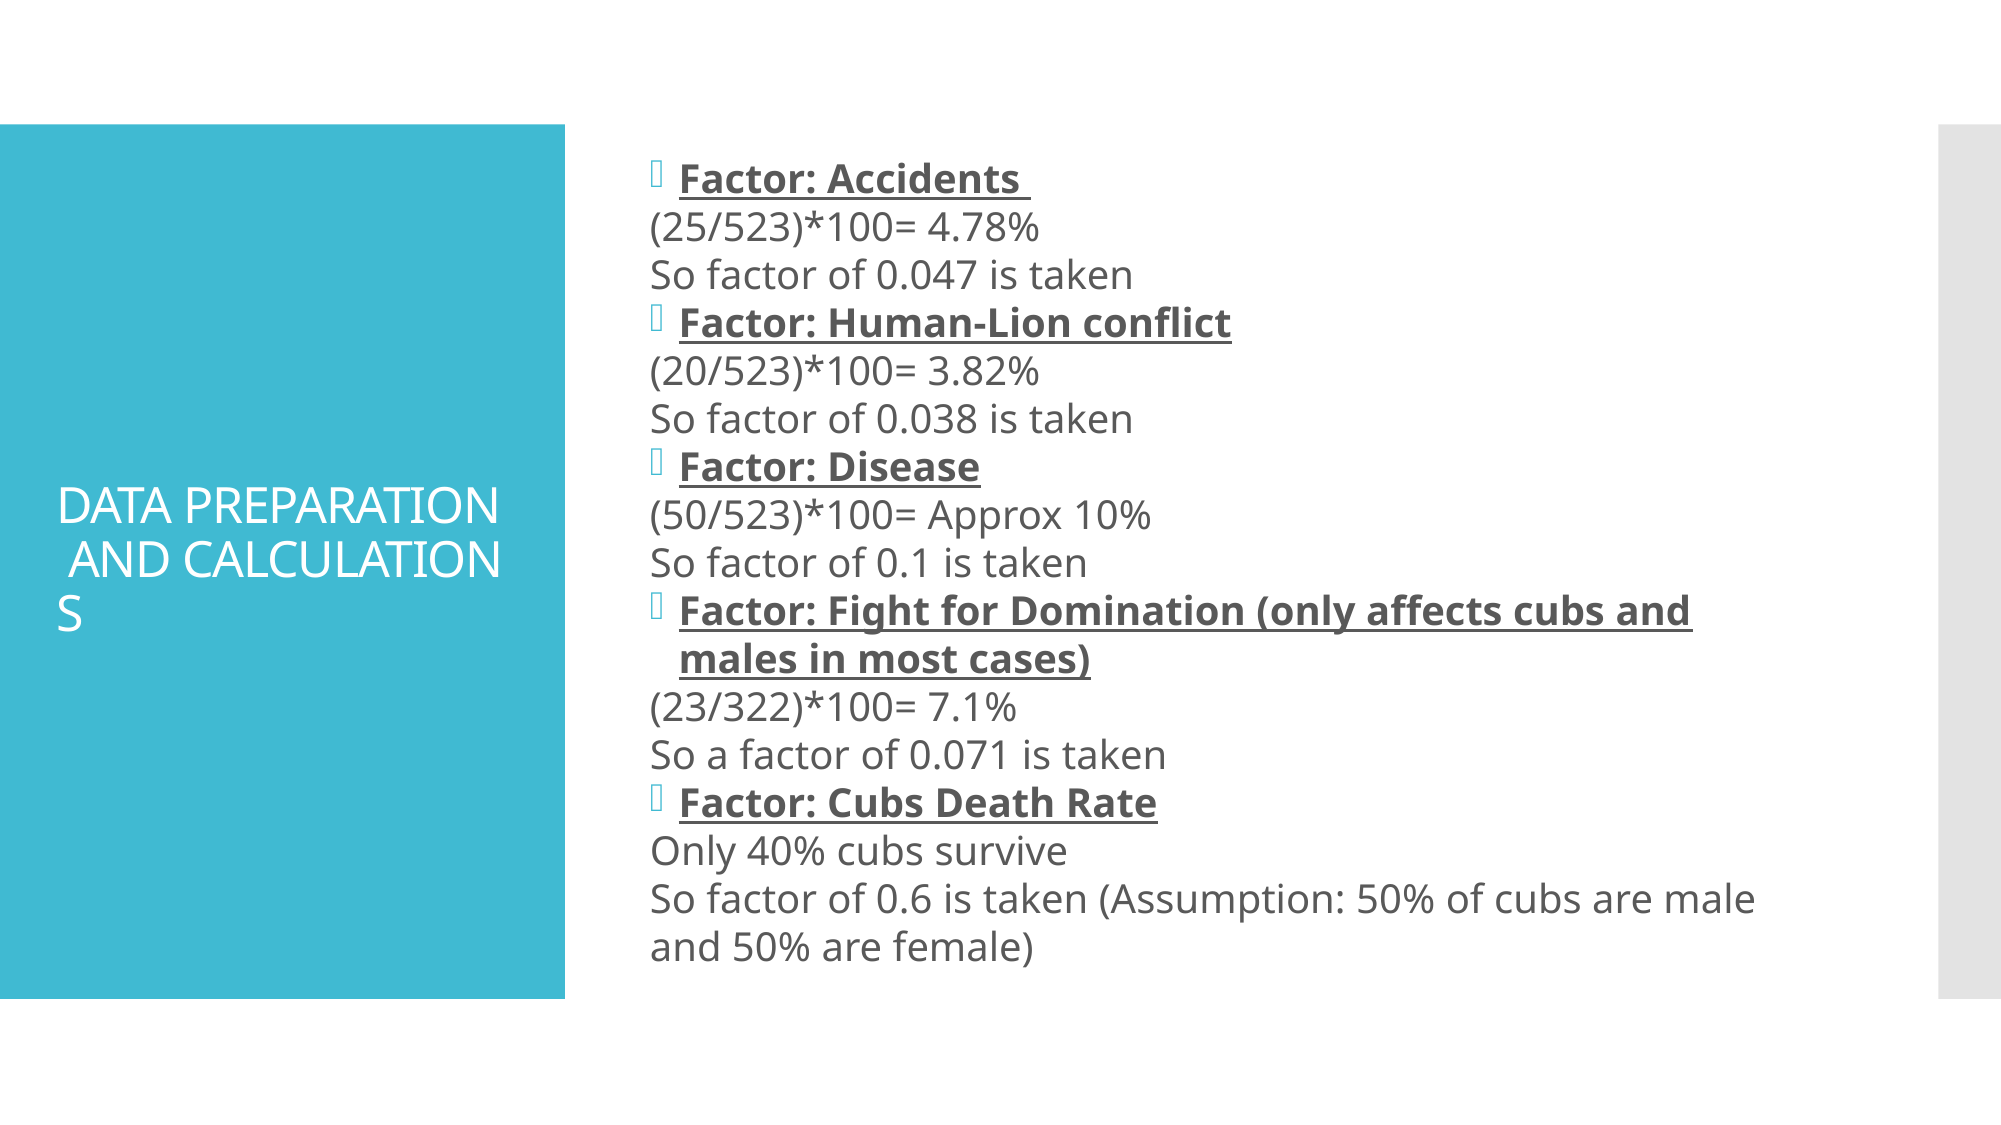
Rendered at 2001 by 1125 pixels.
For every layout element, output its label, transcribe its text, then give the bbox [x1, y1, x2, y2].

list Factor: Accidents (25/523)*100= 4.78% So factor of 0.047 is taken Factor: Human-Lion conflict (20/523)*100= 3.82% So factor of 0.038 is taken Factor: Disease (50/523)*100= Approx 10% So factor of 0.1 is taken Factor: Fight for Domination (only affects cubs and males in most cases) (23/322)*100= 7.1% So a factor of 0.071 is taken Factor: Cubs Death Rate Only 40% cubs survive So factor of 0.6 is taken (Assumption: 50% of cubs are male and 50% are female) [634, 141, 1835, 982]
title DATA PREPARATION AND CALCULATIONS [41, 184, 525, 940]
